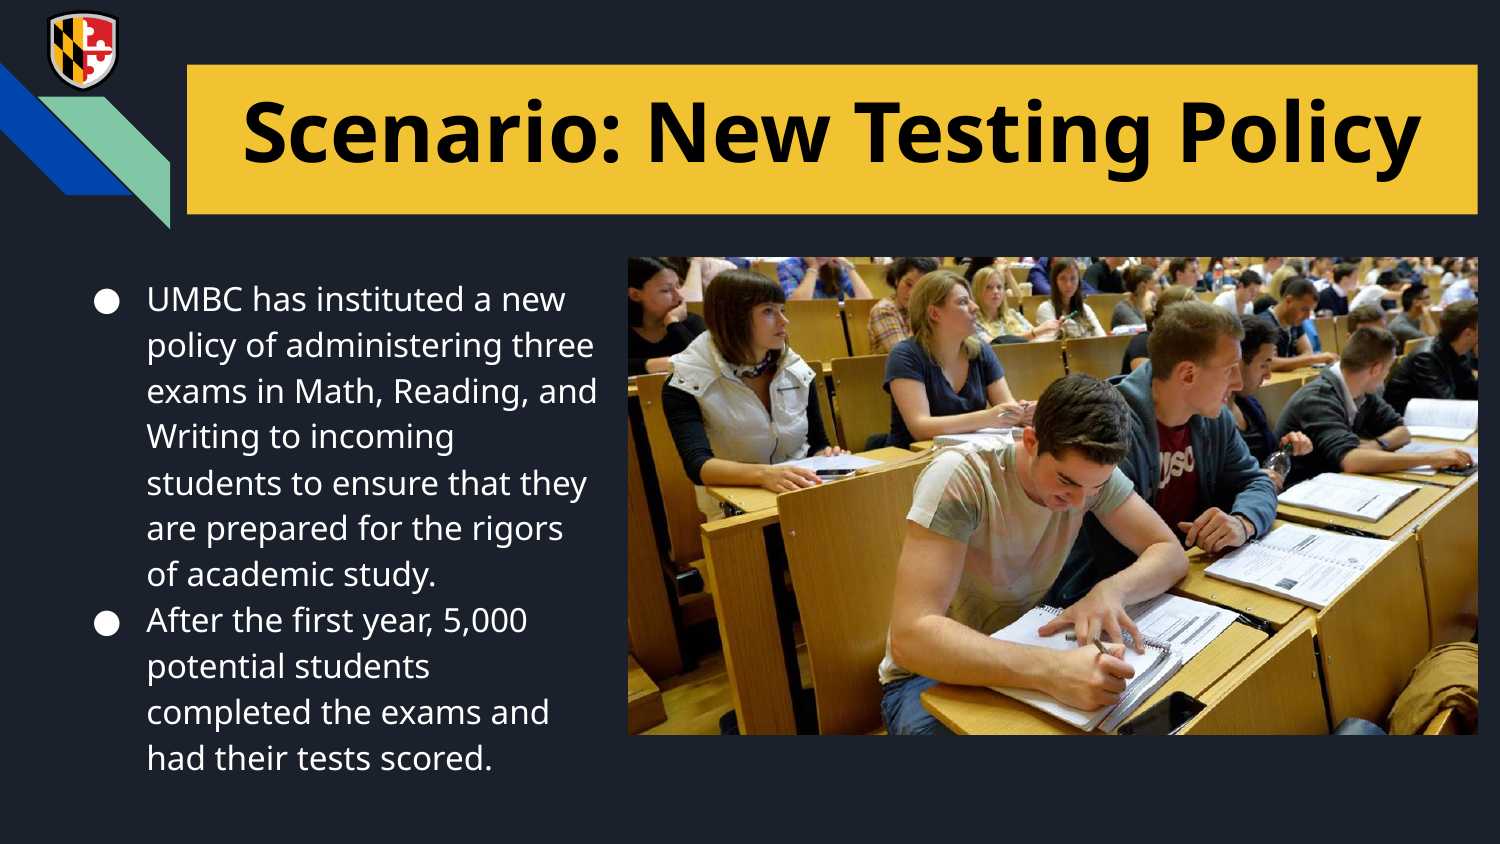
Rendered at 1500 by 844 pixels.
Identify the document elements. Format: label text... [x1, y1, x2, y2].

picture [628, 256, 1478, 735]
list UMBC has instituted a new policy of administering three exams in Math, Reading, and Writing to incoming students to ensure that they are prepared for the rigors of academic study. After the first year, 5,000 potential students completed the exams and had their tests scored. [56, 257, 615, 789]
picture [47, 10, 119, 92]
title Scenario: New Testing Policy [187, 64, 1478, 215]
